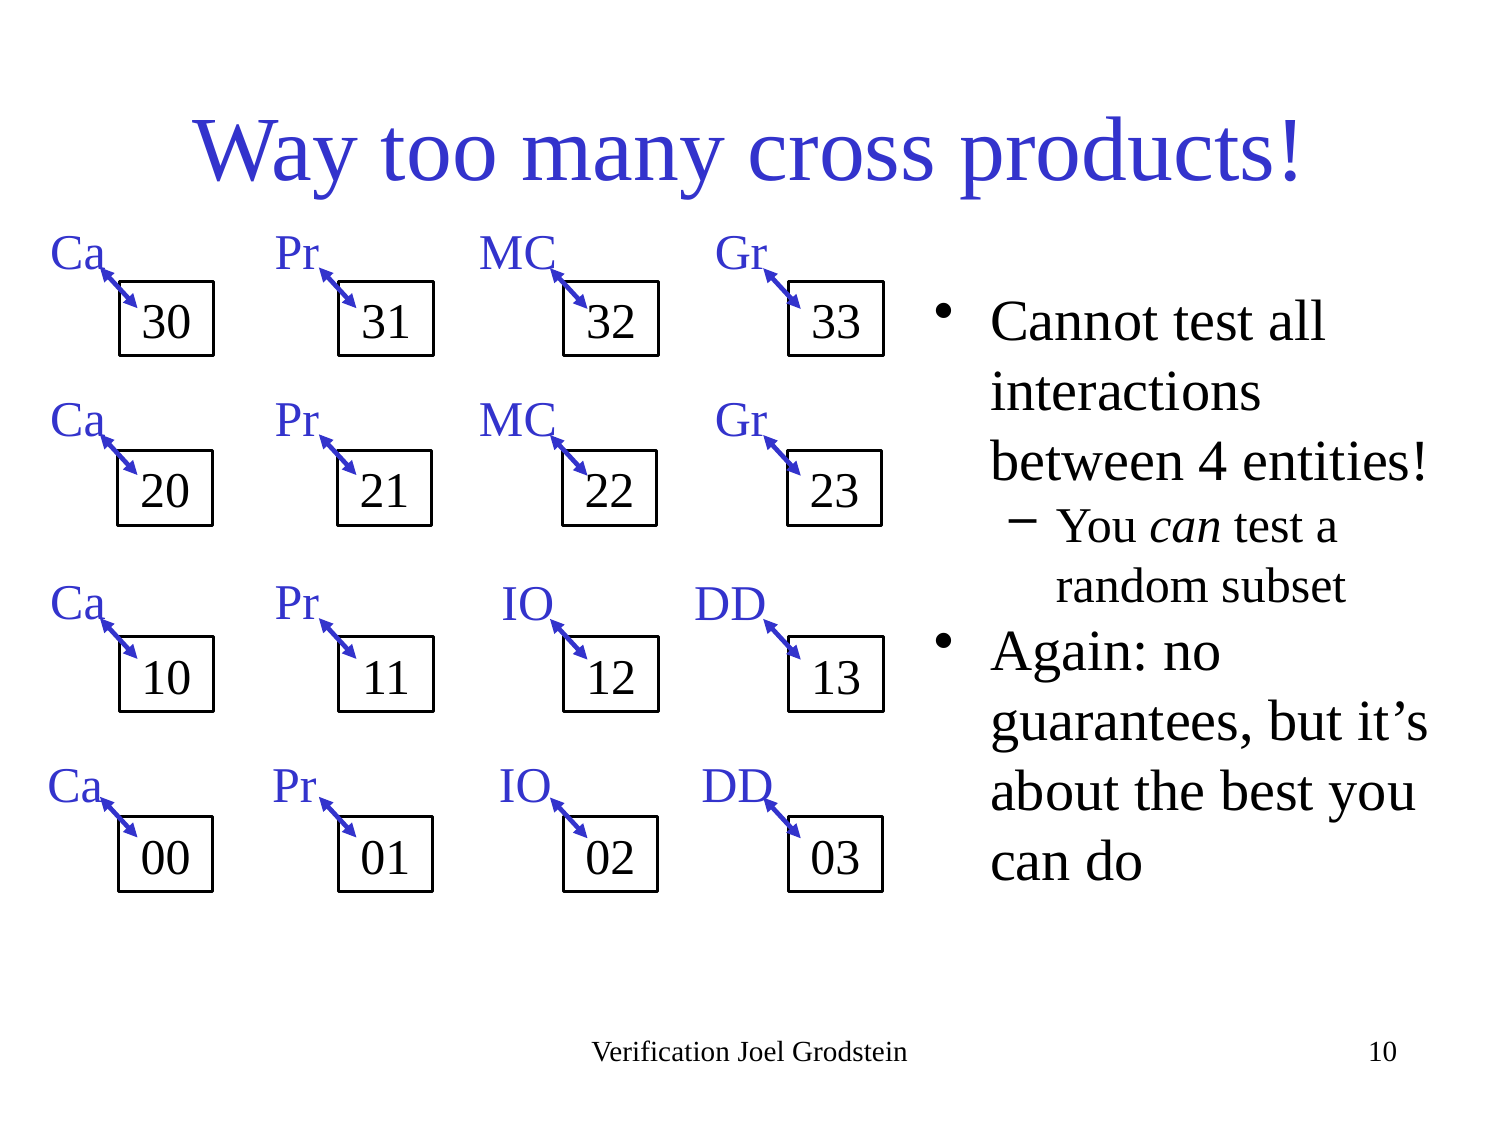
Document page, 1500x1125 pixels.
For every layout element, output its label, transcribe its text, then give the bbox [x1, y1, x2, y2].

text_box Pr [249, 562, 344, 638]
footer Verification Joel Grodstein [512, 1024, 988, 1101]
text_box 22 [562, 450, 657, 526]
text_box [549, 797, 588, 839]
text_box 13 [788, 636, 884, 712]
text_box 31 [338, 281, 434, 356]
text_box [762, 434, 801, 476]
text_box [549, 618, 588, 660]
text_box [318, 434, 357, 476]
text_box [762, 797, 801, 839]
text_box 03 [788, 816, 883, 892]
text_box 30 [119, 281, 214, 356]
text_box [99, 796, 138, 838]
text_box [99, 267, 138, 309]
text_box DD [684, 745, 790, 821]
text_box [762, 618, 801, 660]
text_box MC [460, 238, 575, 288]
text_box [99, 434, 138, 476]
text_box Ca [30, 211, 125, 287]
text_box 23 [787, 450, 882, 526]
text_box 33 [788, 281, 884, 356]
text_box 10 [119, 636, 214, 712]
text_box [549, 267, 588, 310]
list Cannot test all interactions between 4 entities! You can test a random subset Again: no guarantees, but it’s about the best you can do [918, 275, 1462, 963]
text_box Gr [693, 379, 789, 455]
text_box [99, 617, 138, 660]
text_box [762, 267, 801, 310]
text_box 20 [117, 450, 213, 526]
text_box MC [460, 379, 575, 455]
text_box DD [672, 563, 789, 638]
text_box IO [474, 745, 577, 821]
text_box 32 [563, 281, 659, 356]
text_box 12 [563, 636, 659, 712]
text_box 11 [338, 636, 434, 712]
text_box 21 [337, 450, 432, 526]
text_box Ca [24, 744, 127, 820]
title Way too many cross products! [112, 50, 1388, 238]
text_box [318, 267, 357, 309]
text_box Gr [693, 238, 789, 288]
text_box IO [480, 563, 575, 638]
text_box Ca [30, 562, 125, 638]
text_box Pr [249, 378, 344, 454]
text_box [318, 796, 357, 838]
text_box Pr [249, 238, 344, 287]
text_box Pr [243, 744, 346, 820]
text_box 01 [338, 816, 433, 892]
text_box 02 [563, 816, 658, 892]
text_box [318, 617, 357, 660]
text_box Ca [30, 378, 125, 454]
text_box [549, 434, 588, 476]
text_box 00 [118, 816, 213, 892]
